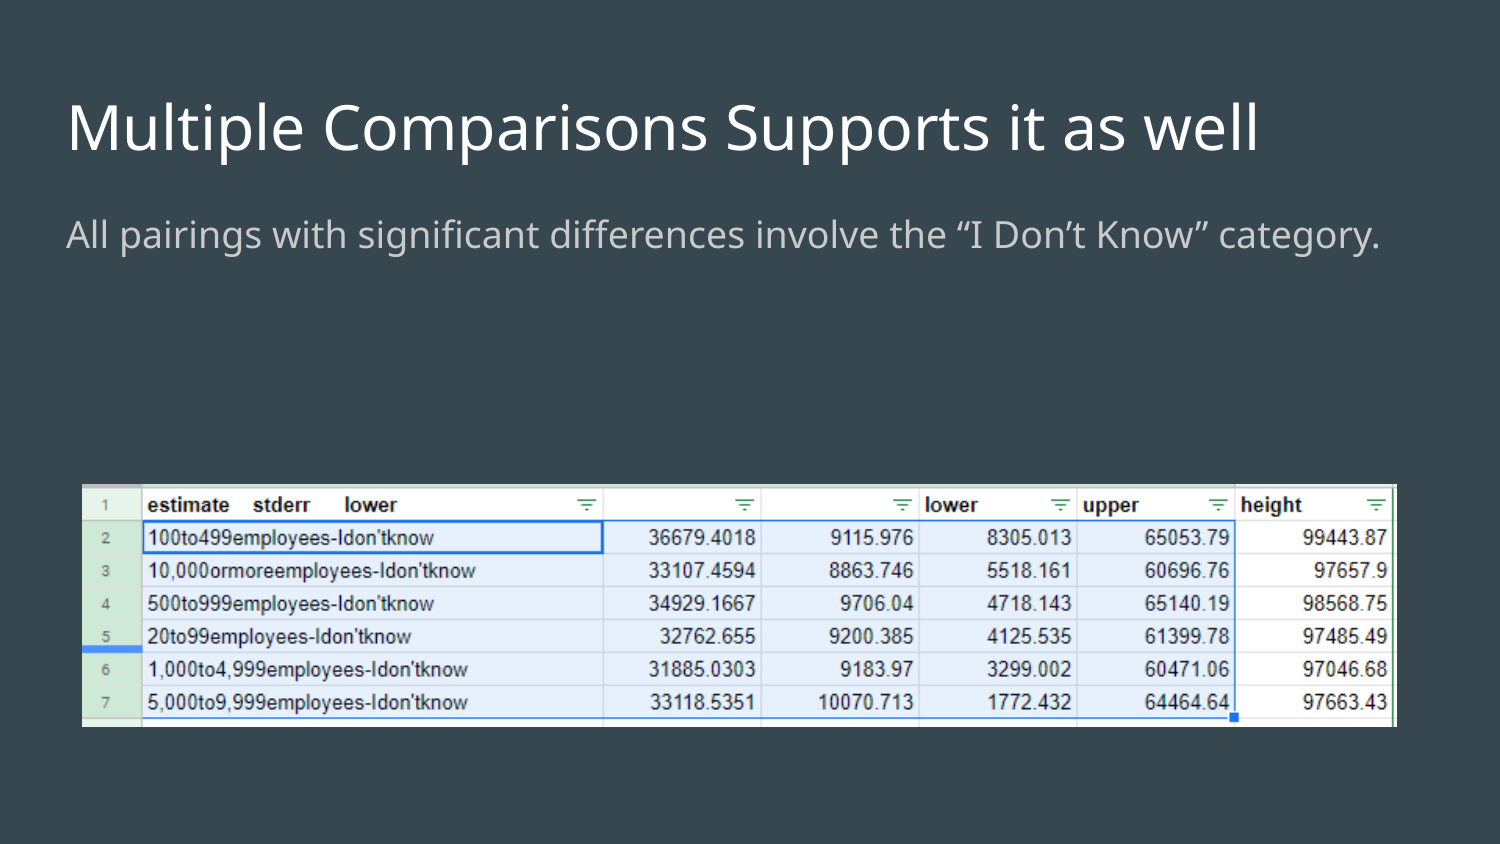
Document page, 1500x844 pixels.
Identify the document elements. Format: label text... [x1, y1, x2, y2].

list All pairings with significant differences involve the “I Don’t Know” category. [51, 189, 1449, 750]
picture [82, 483, 1397, 727]
title Multiple Comparisons Supports it as well [51, 72, 1449, 167]
